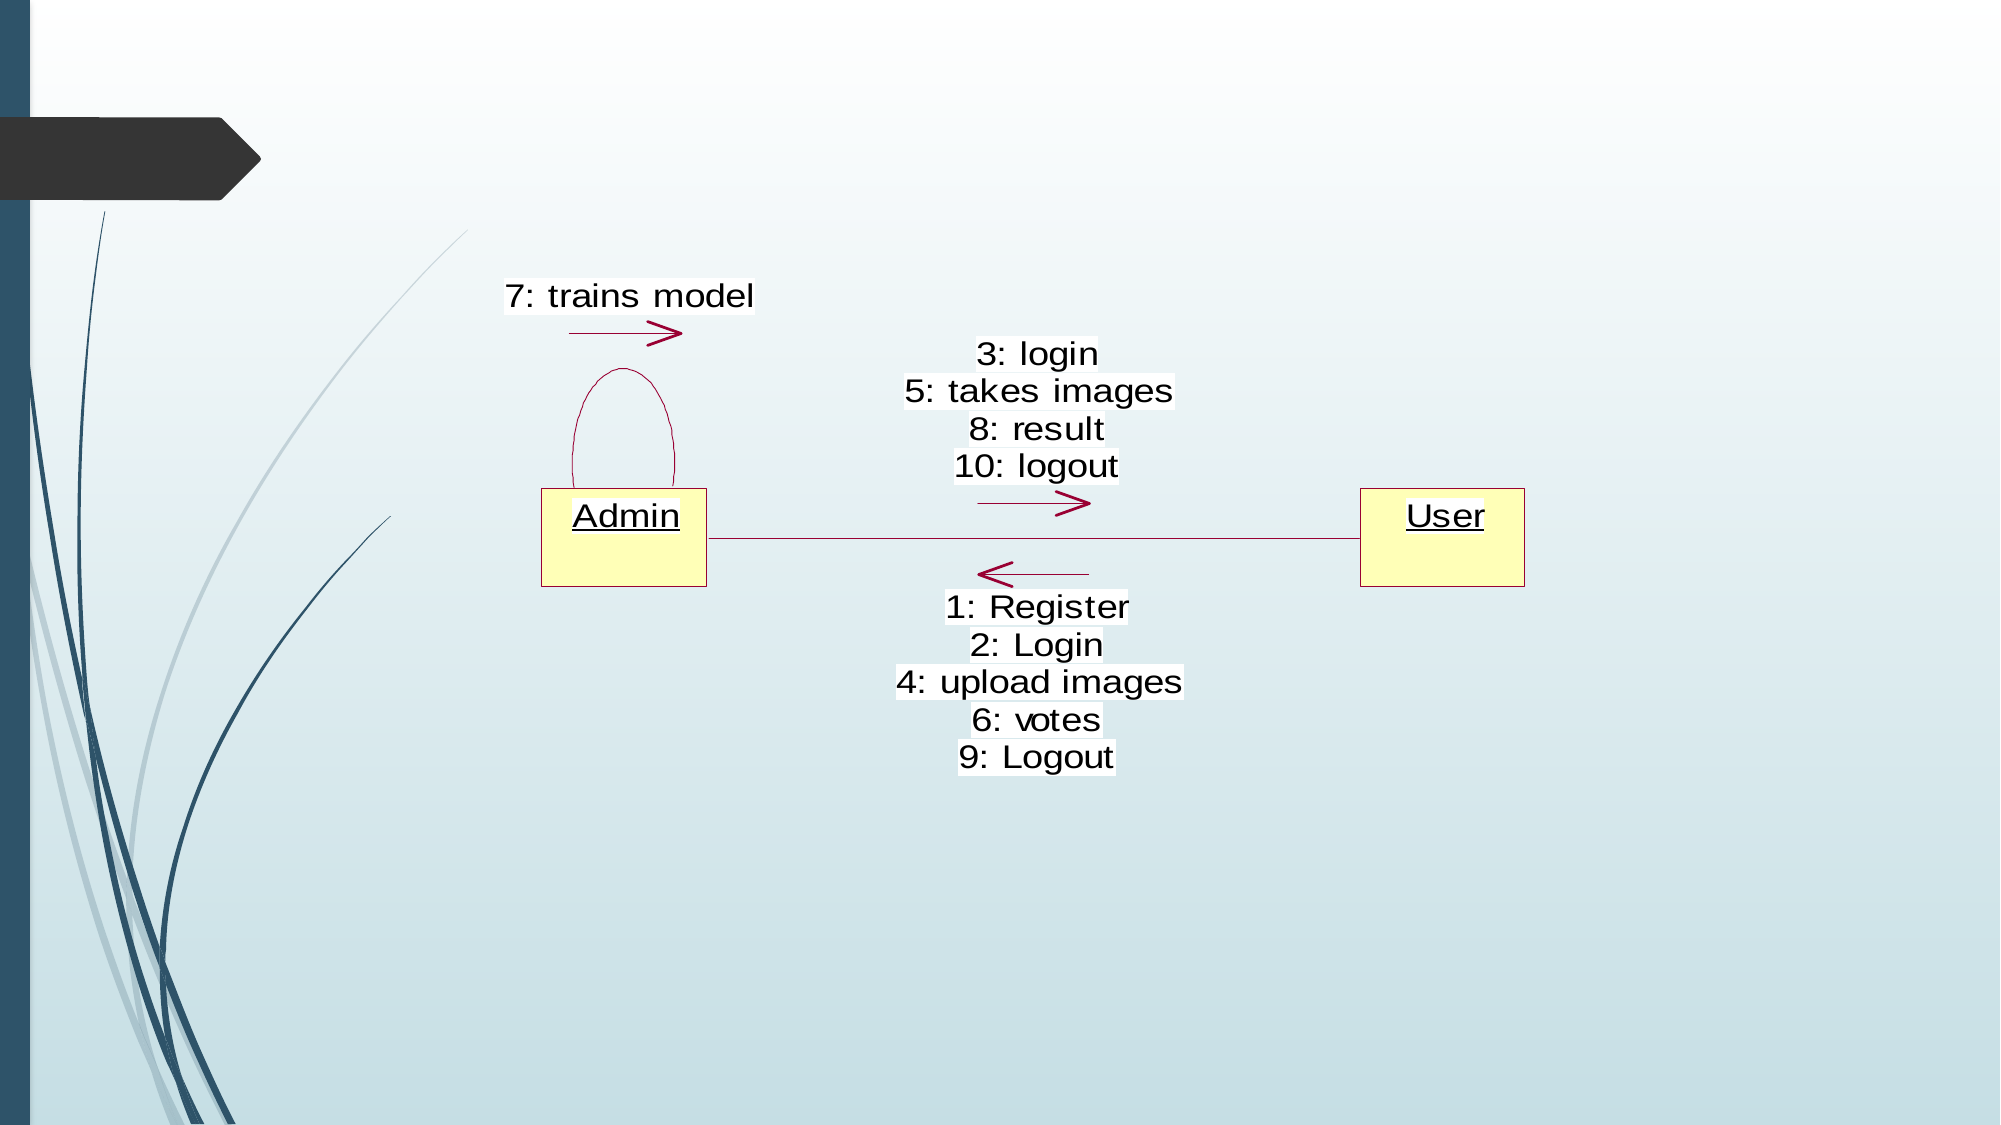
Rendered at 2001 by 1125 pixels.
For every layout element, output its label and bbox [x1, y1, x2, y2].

picture [451, 253, 1581, 806]
